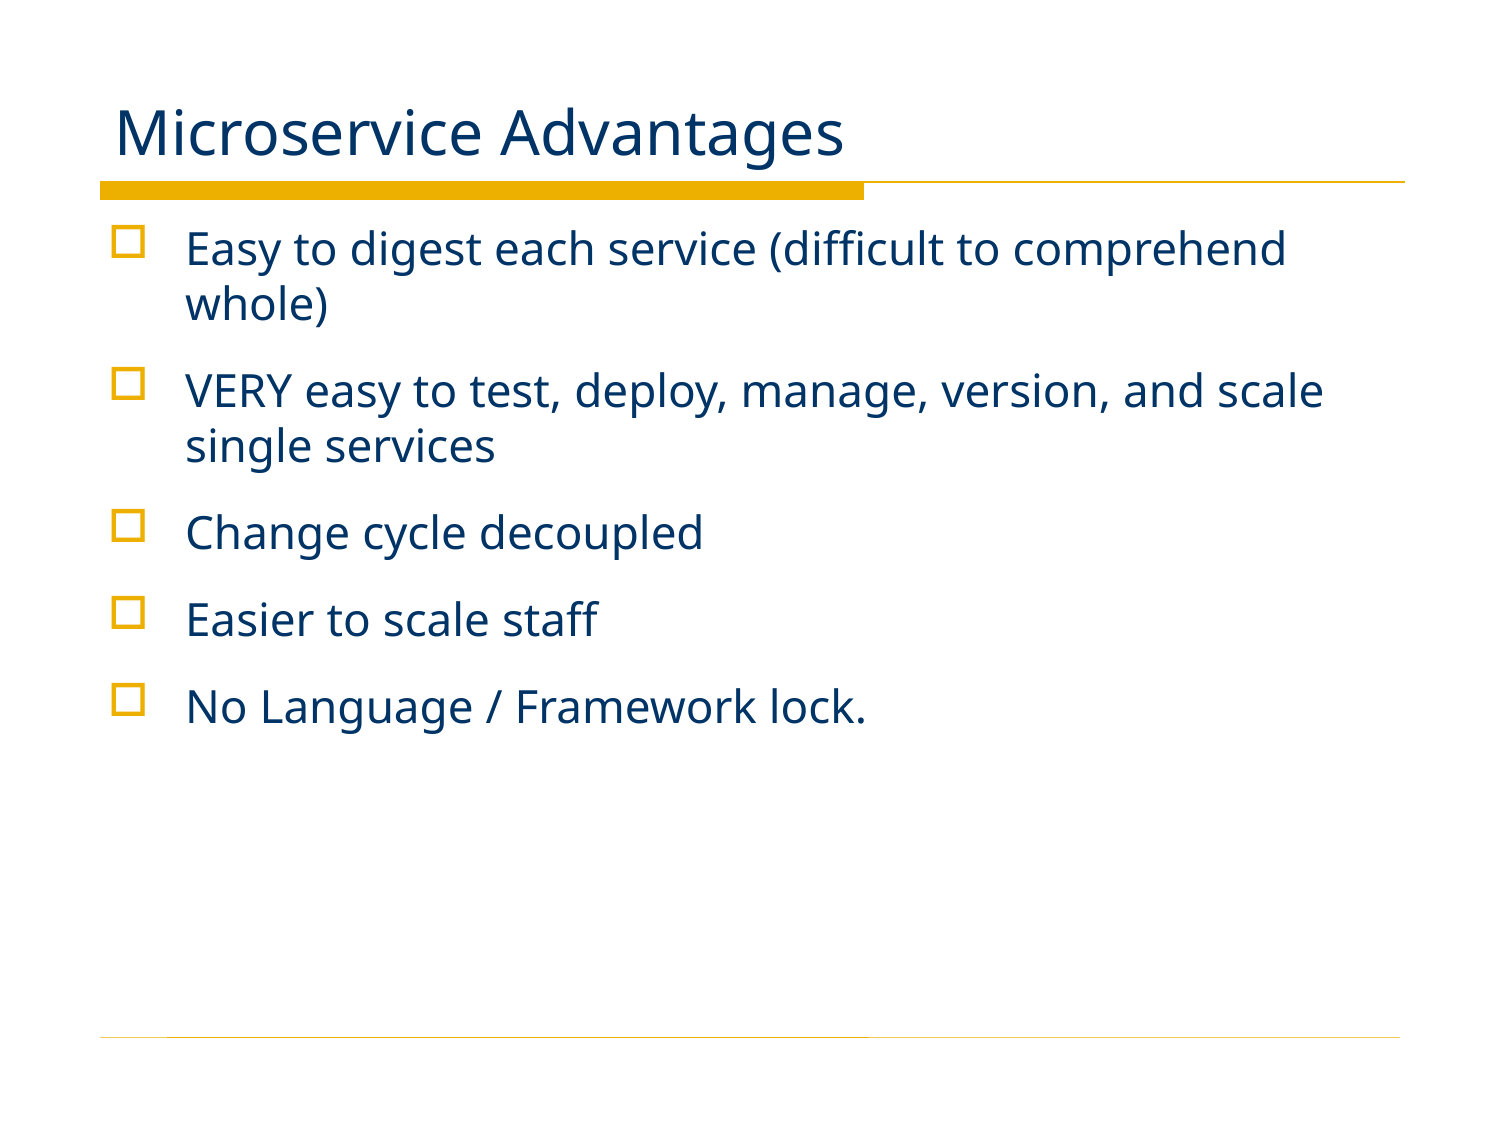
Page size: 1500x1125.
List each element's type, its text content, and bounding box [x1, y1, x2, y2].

list Easy to digest each service (difficult to comprehend whole) VERY easy to test, deploy, manage, version, and scale single services Change cycle decoupled Easier to scale staff No Language / Framework lock. [92, 212, 1406, 1013]
title Microservice Advantages [99, 24, 1413, 175]
